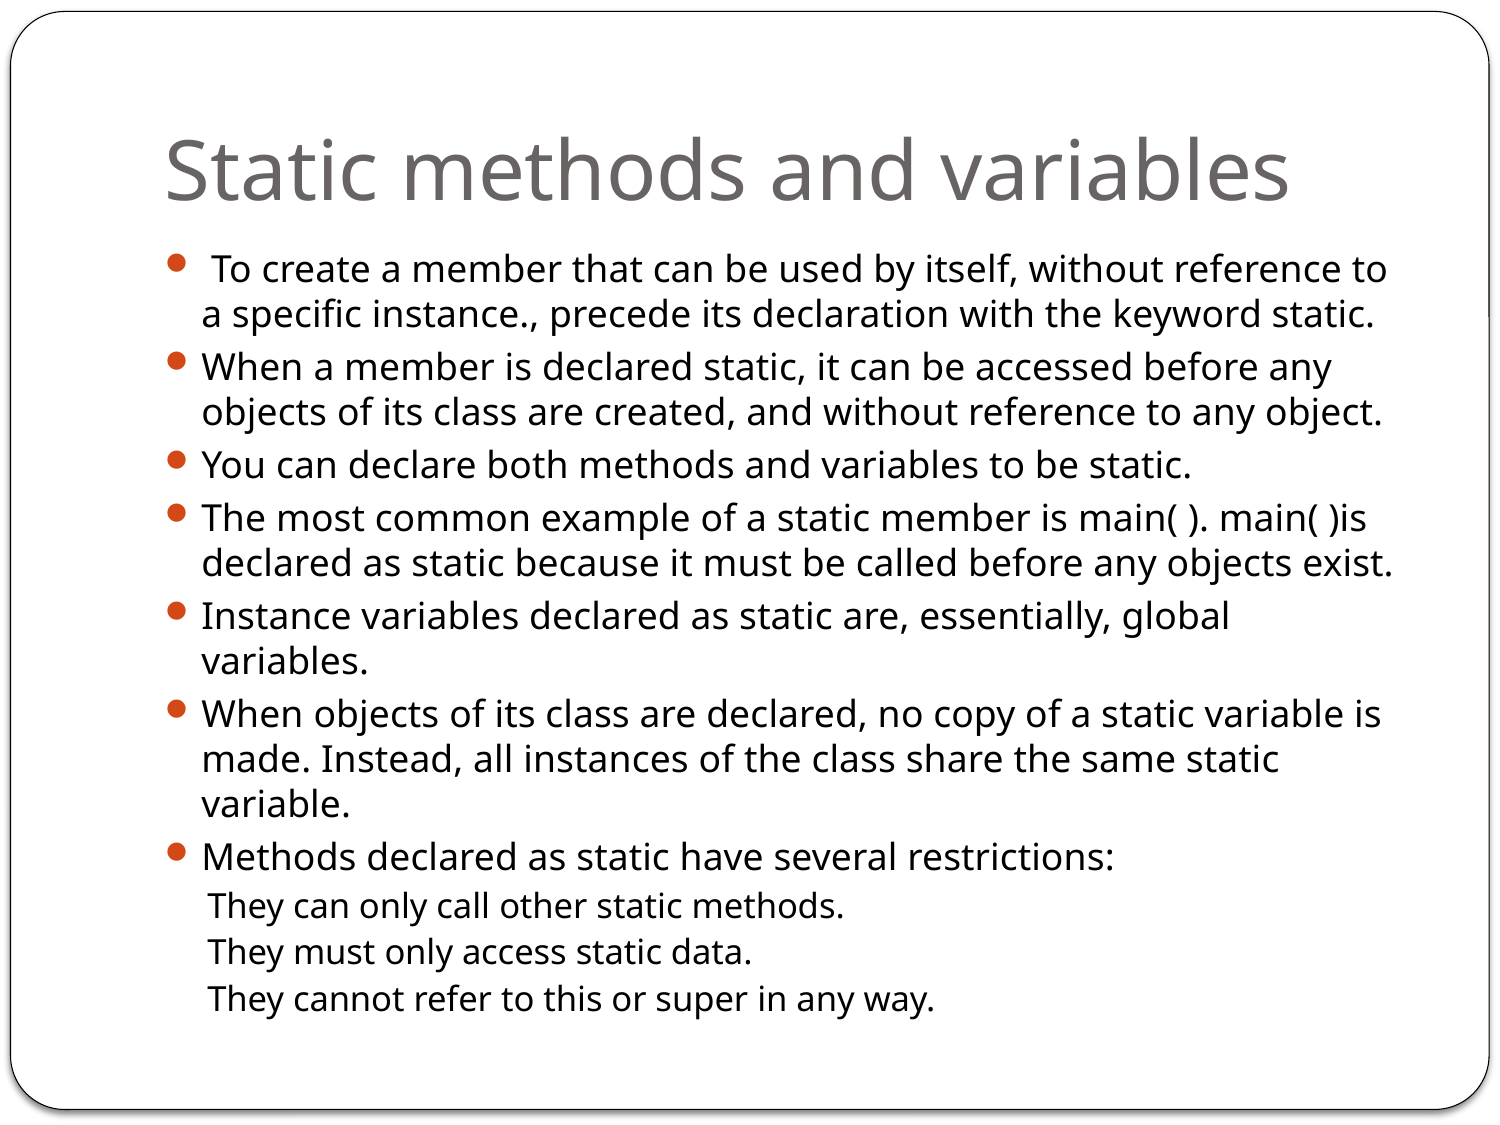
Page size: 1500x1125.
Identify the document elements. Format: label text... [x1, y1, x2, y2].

list To create a member that can be used by itself, without reference to a specific instance., precede its declaration with the keyword static. When a member is declared static, it can be accessed before any objects of its class are created, and without reference to any object. You can declare both methods and variables to be static. The most common example of a static member is main( ). main( )is declared as static because it must be called before any objects exist. Instance variables declared as static are, essentially, global variables. When objects of its class are declared, no copy of a static variable is made. Instead, all instances of the class share the same static variable. Methods declared as static have several restrictions: They can only call other static methods. They must only access static data. They cannot refer to this or super in any way. [150, 237, 1425, 1100]
title Static methods and variables [150, 45, 1425, 233]
